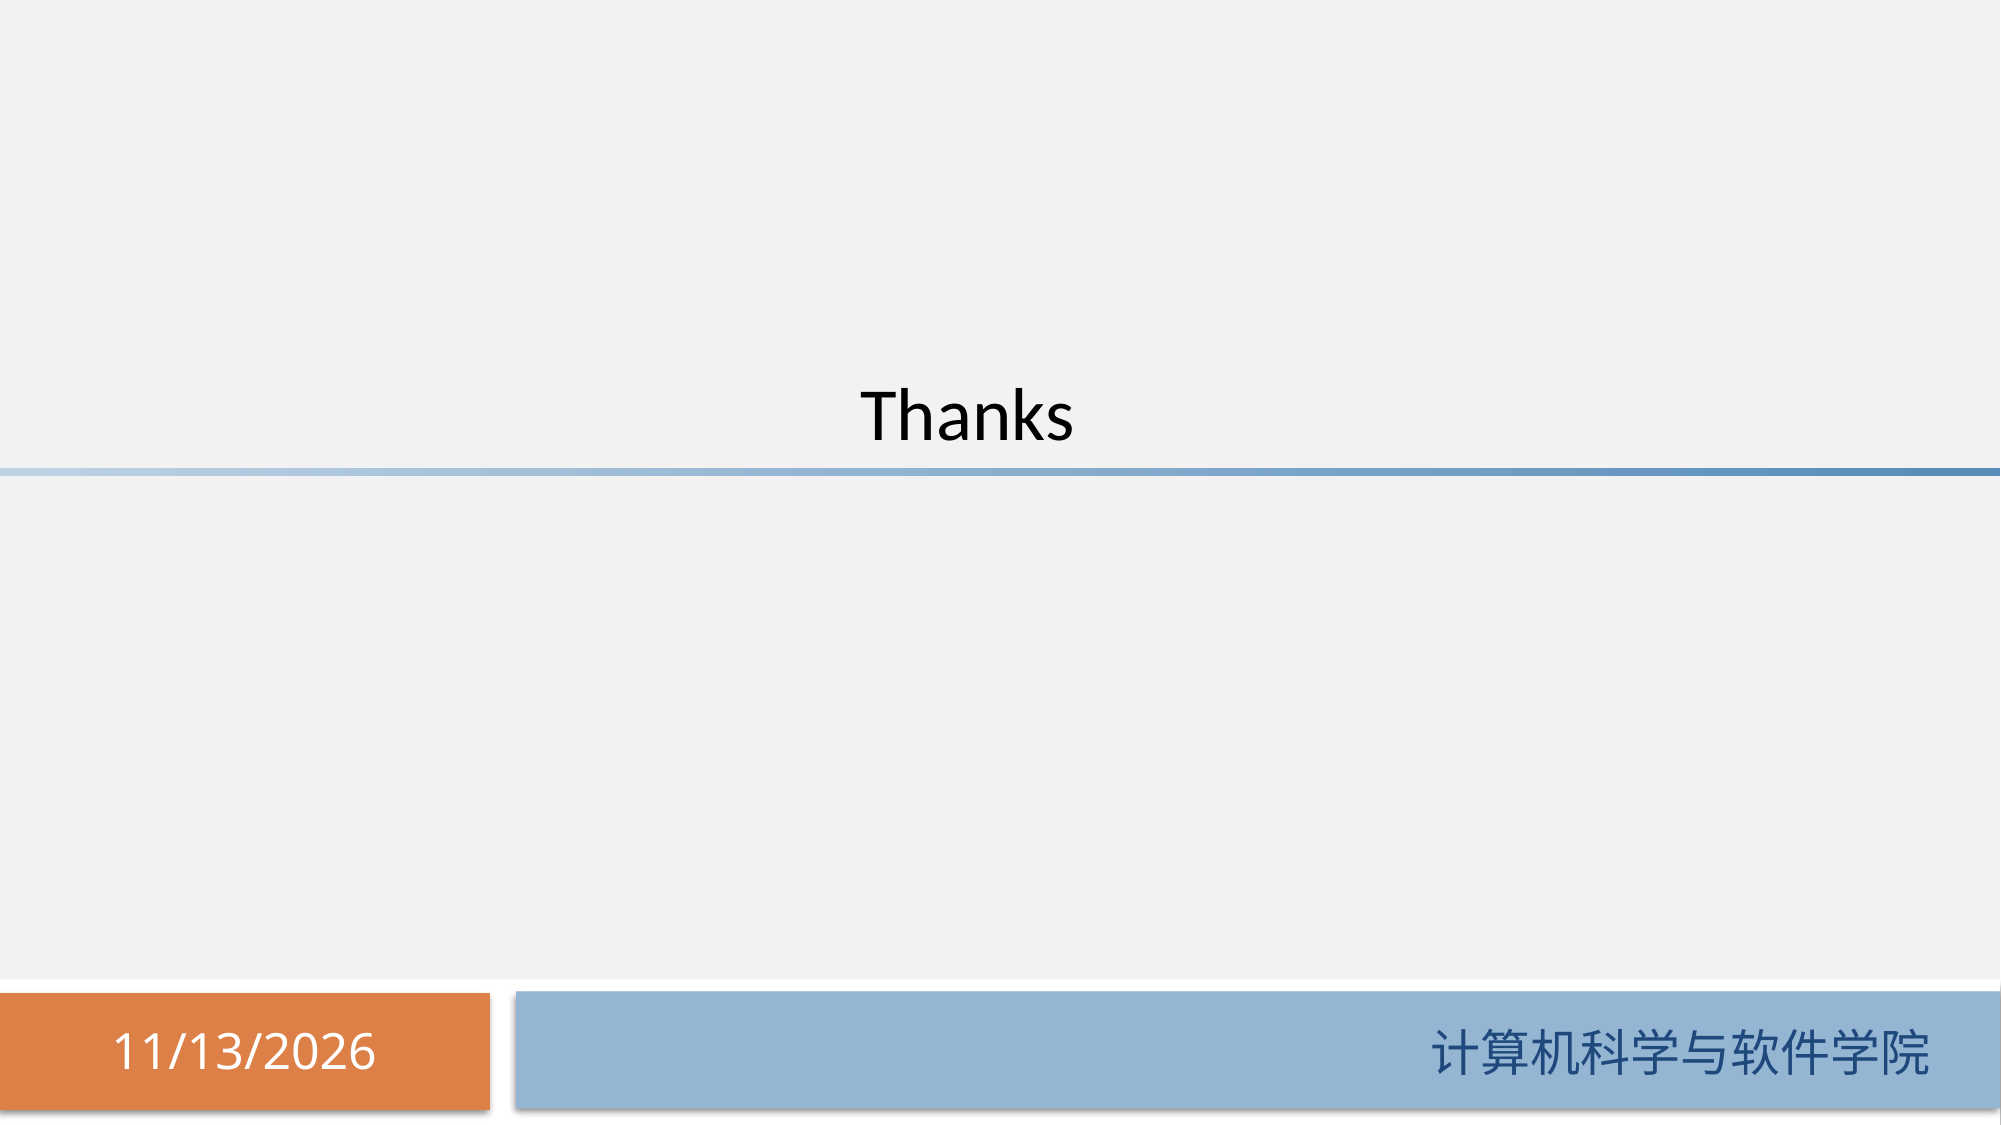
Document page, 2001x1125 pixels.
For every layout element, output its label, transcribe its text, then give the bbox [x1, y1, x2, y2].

text_box Thanks [845, 358, 1090, 464]
